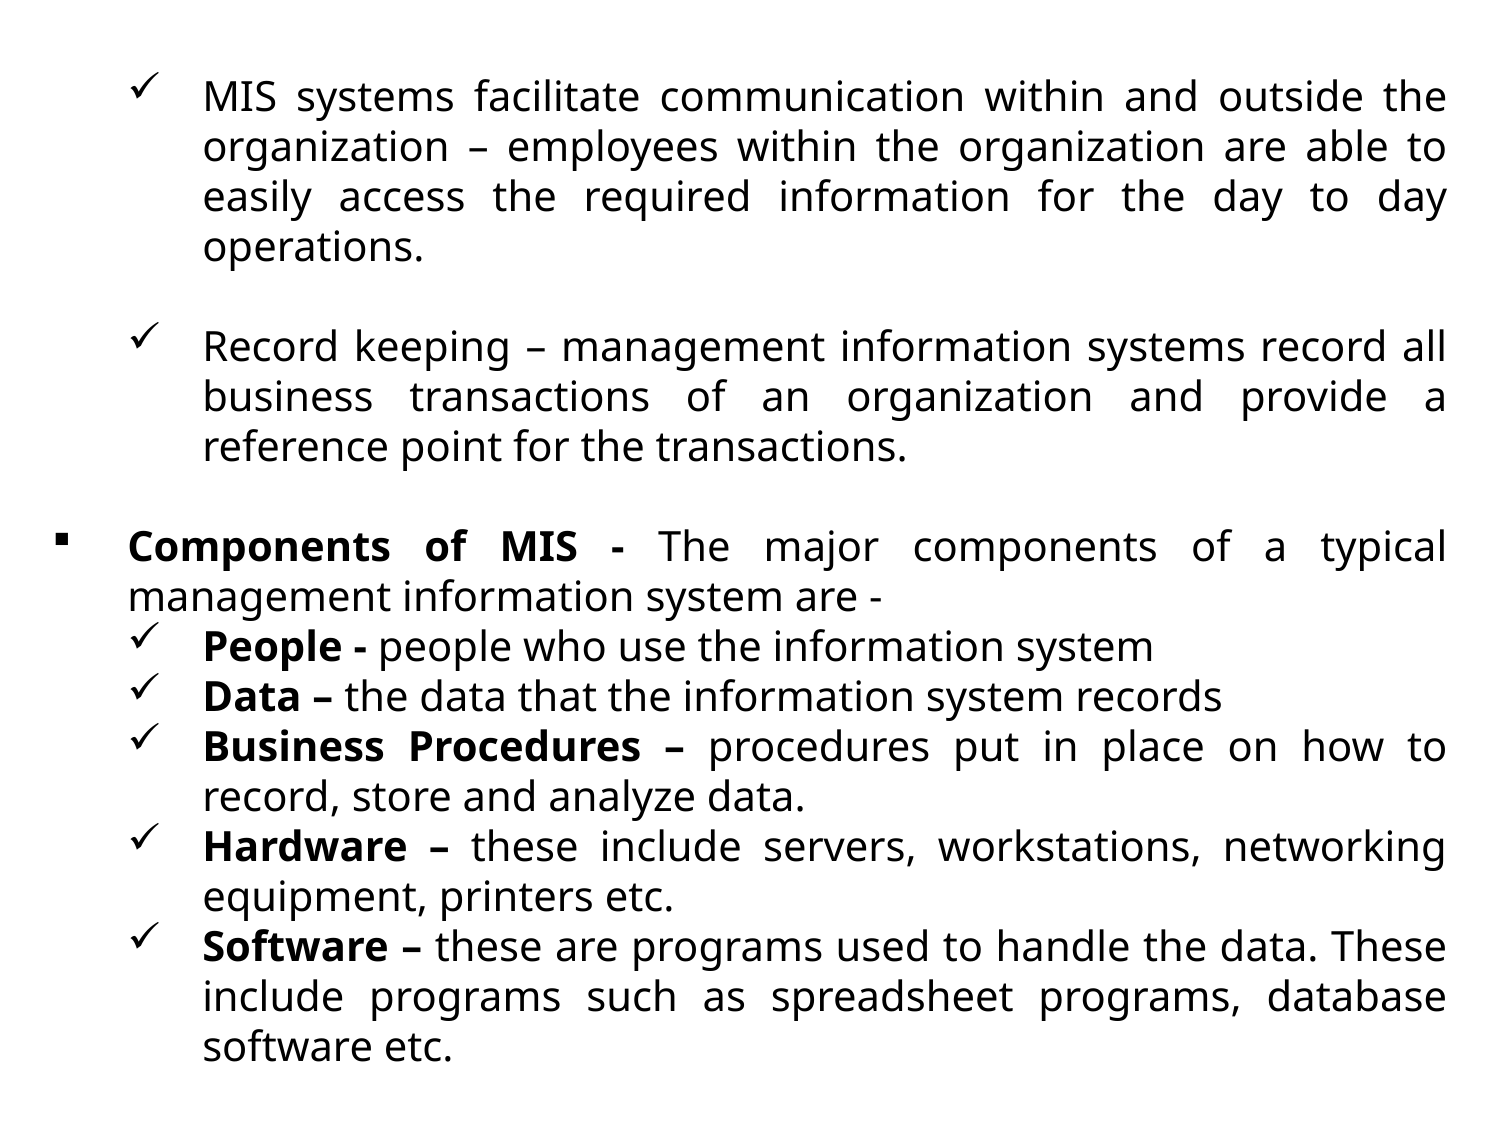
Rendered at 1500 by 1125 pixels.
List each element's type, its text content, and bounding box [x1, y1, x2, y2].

text_box MIS systems facilitate communication within and outside the organization – employees within the organization are able to easily access the required information for the day to day operations. Record keeping – management information systems record all business transactions of an organization and provide a reference point for the transactions. Components of MIS - The major components of a typical management information system are - People - people who use the information system Data – the data that the information system records Business Procedures – procedures put in place on how to record, store and analyze data. Hardware – these include servers, workstations, networking equipment, printers etc. Software – these are programs used to handle the data. These include programs such as spreadsheet programs, database software etc. [37, 62, 1463, 1078]
